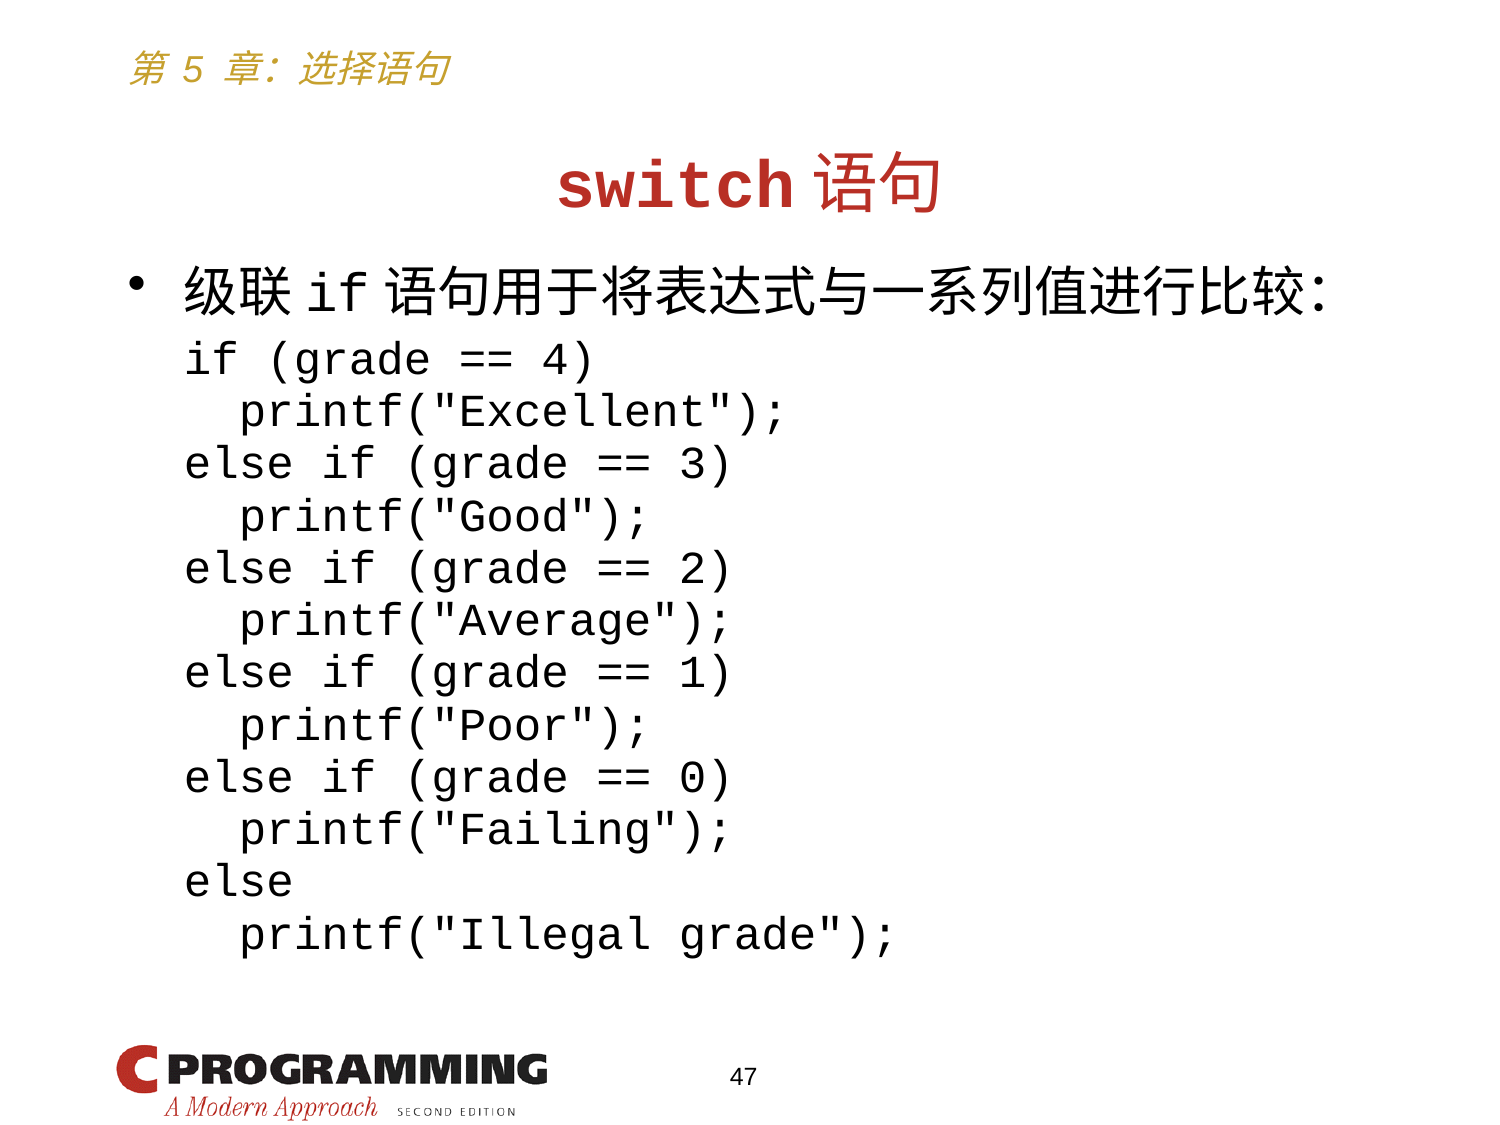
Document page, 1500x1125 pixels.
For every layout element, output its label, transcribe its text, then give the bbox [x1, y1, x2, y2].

title switch语句 [112, 125, 1388, 238]
picture [112, 1041, 550, 1123]
slide_number 47 [687, 1049, 801, 1101]
list 级联if语句用于将表达式与一系列值进行比较： if (grade == 4) printf("Excellent"); else if (grade == 3) printf("Good"); else if (grade == 2) printf("Average"); else if (grade == 1) printf("Poor"); else if (grade == 0) printf("Failing"); else printf("Illegal grade"); [112, 249, 1388, 1038]
